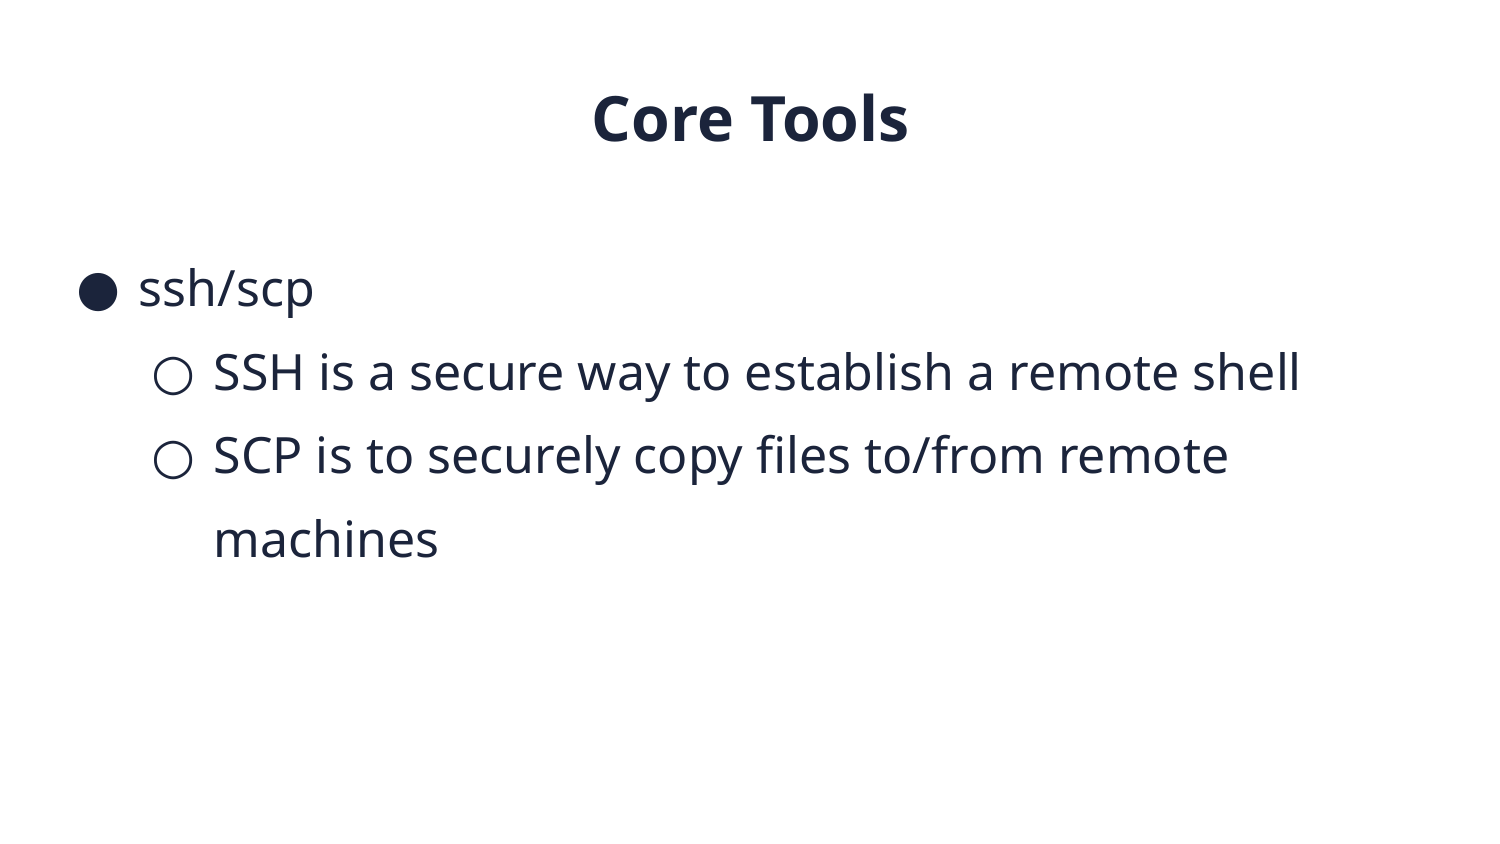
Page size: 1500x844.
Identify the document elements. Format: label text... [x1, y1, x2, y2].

text_box Core Tools [245, 76, 1257, 158]
text_box ssh/scp SSH is a secure way to establish a remote shell SCP is to securely copy files to/from remote machines [58, 229, 1391, 762]
